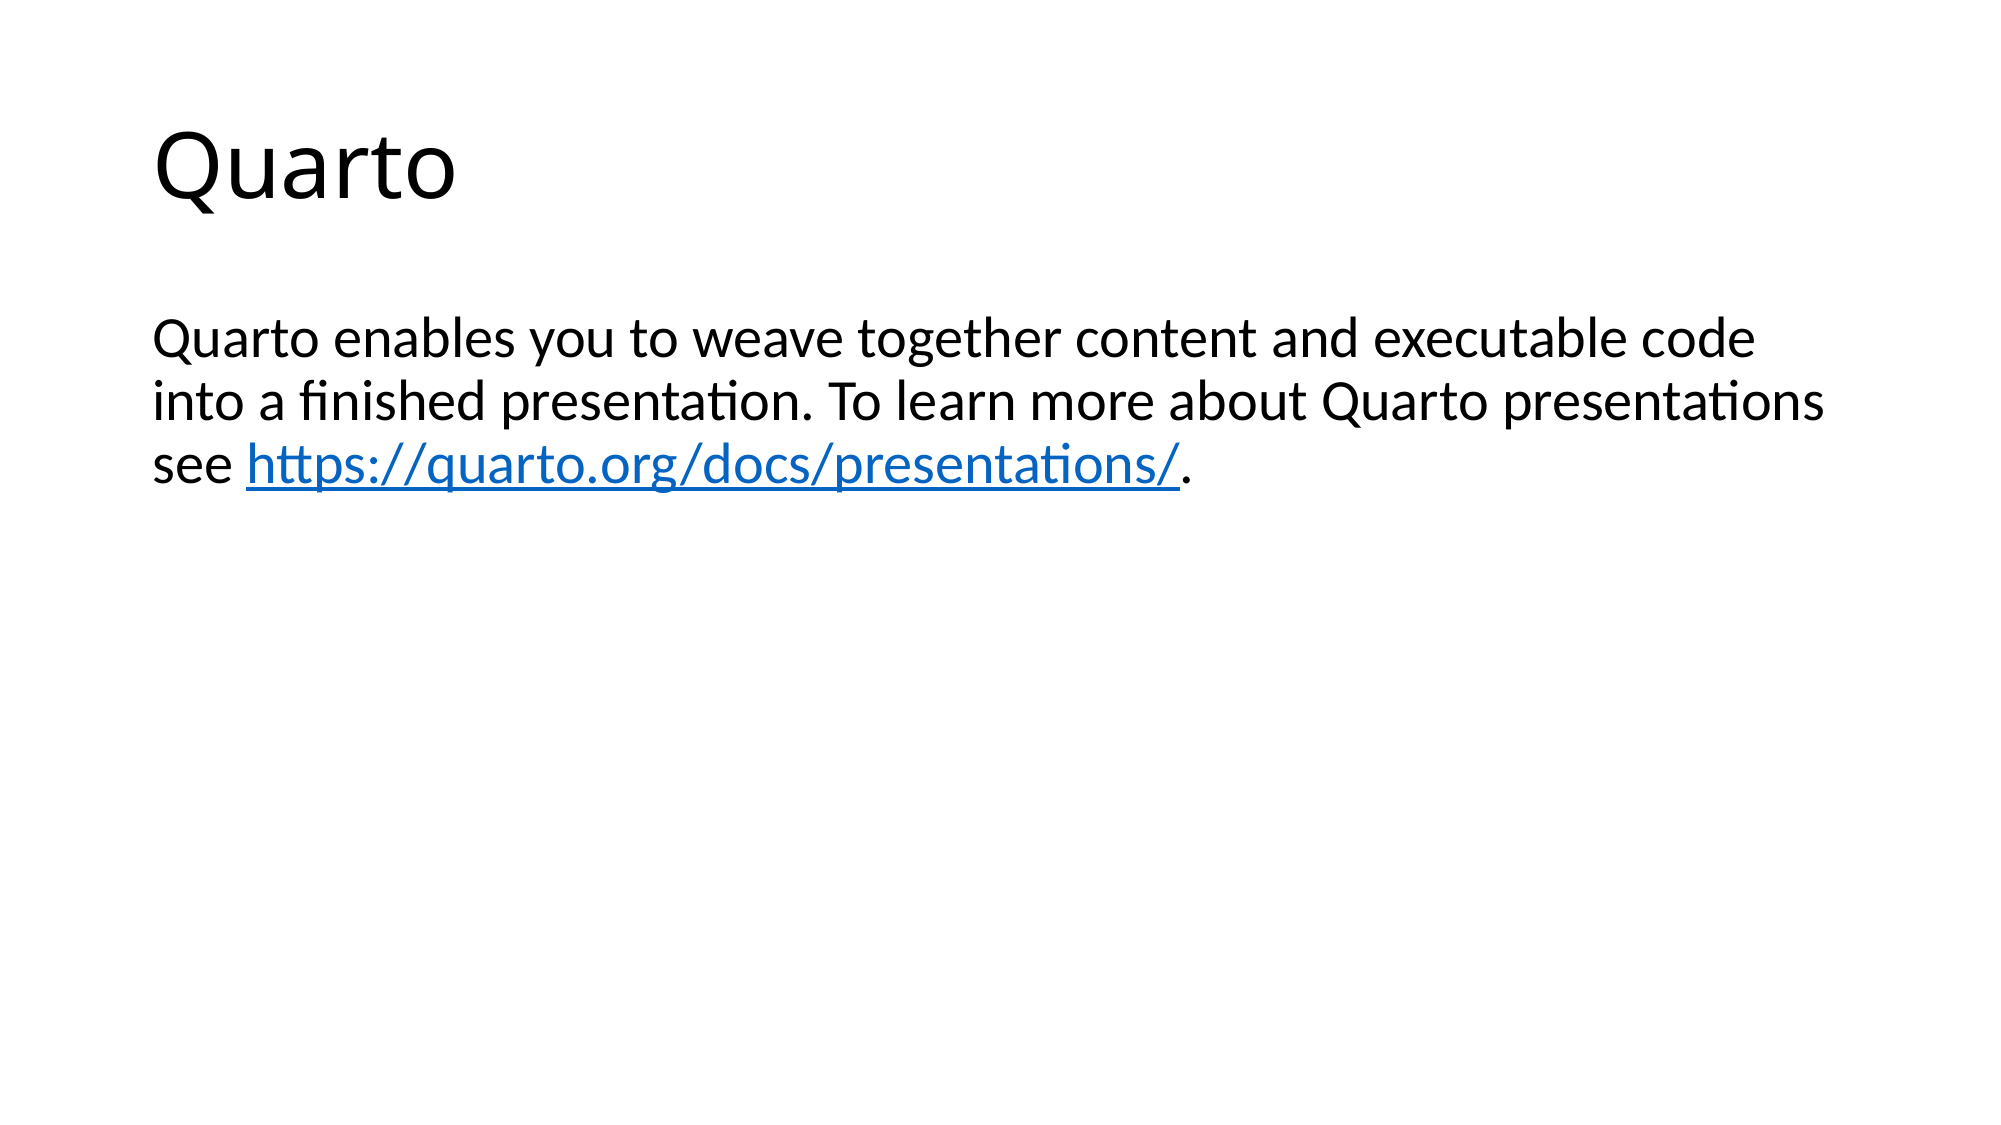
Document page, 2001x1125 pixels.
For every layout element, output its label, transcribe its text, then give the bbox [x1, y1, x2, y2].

list Quarto enables you to weave together content and executable code into a finished presentation. To learn more about Quarto presentations see https://quarto.org/docs/presentations/. [137, 299, 1863, 1014]
title Quarto [137, 59, 1863, 278]
